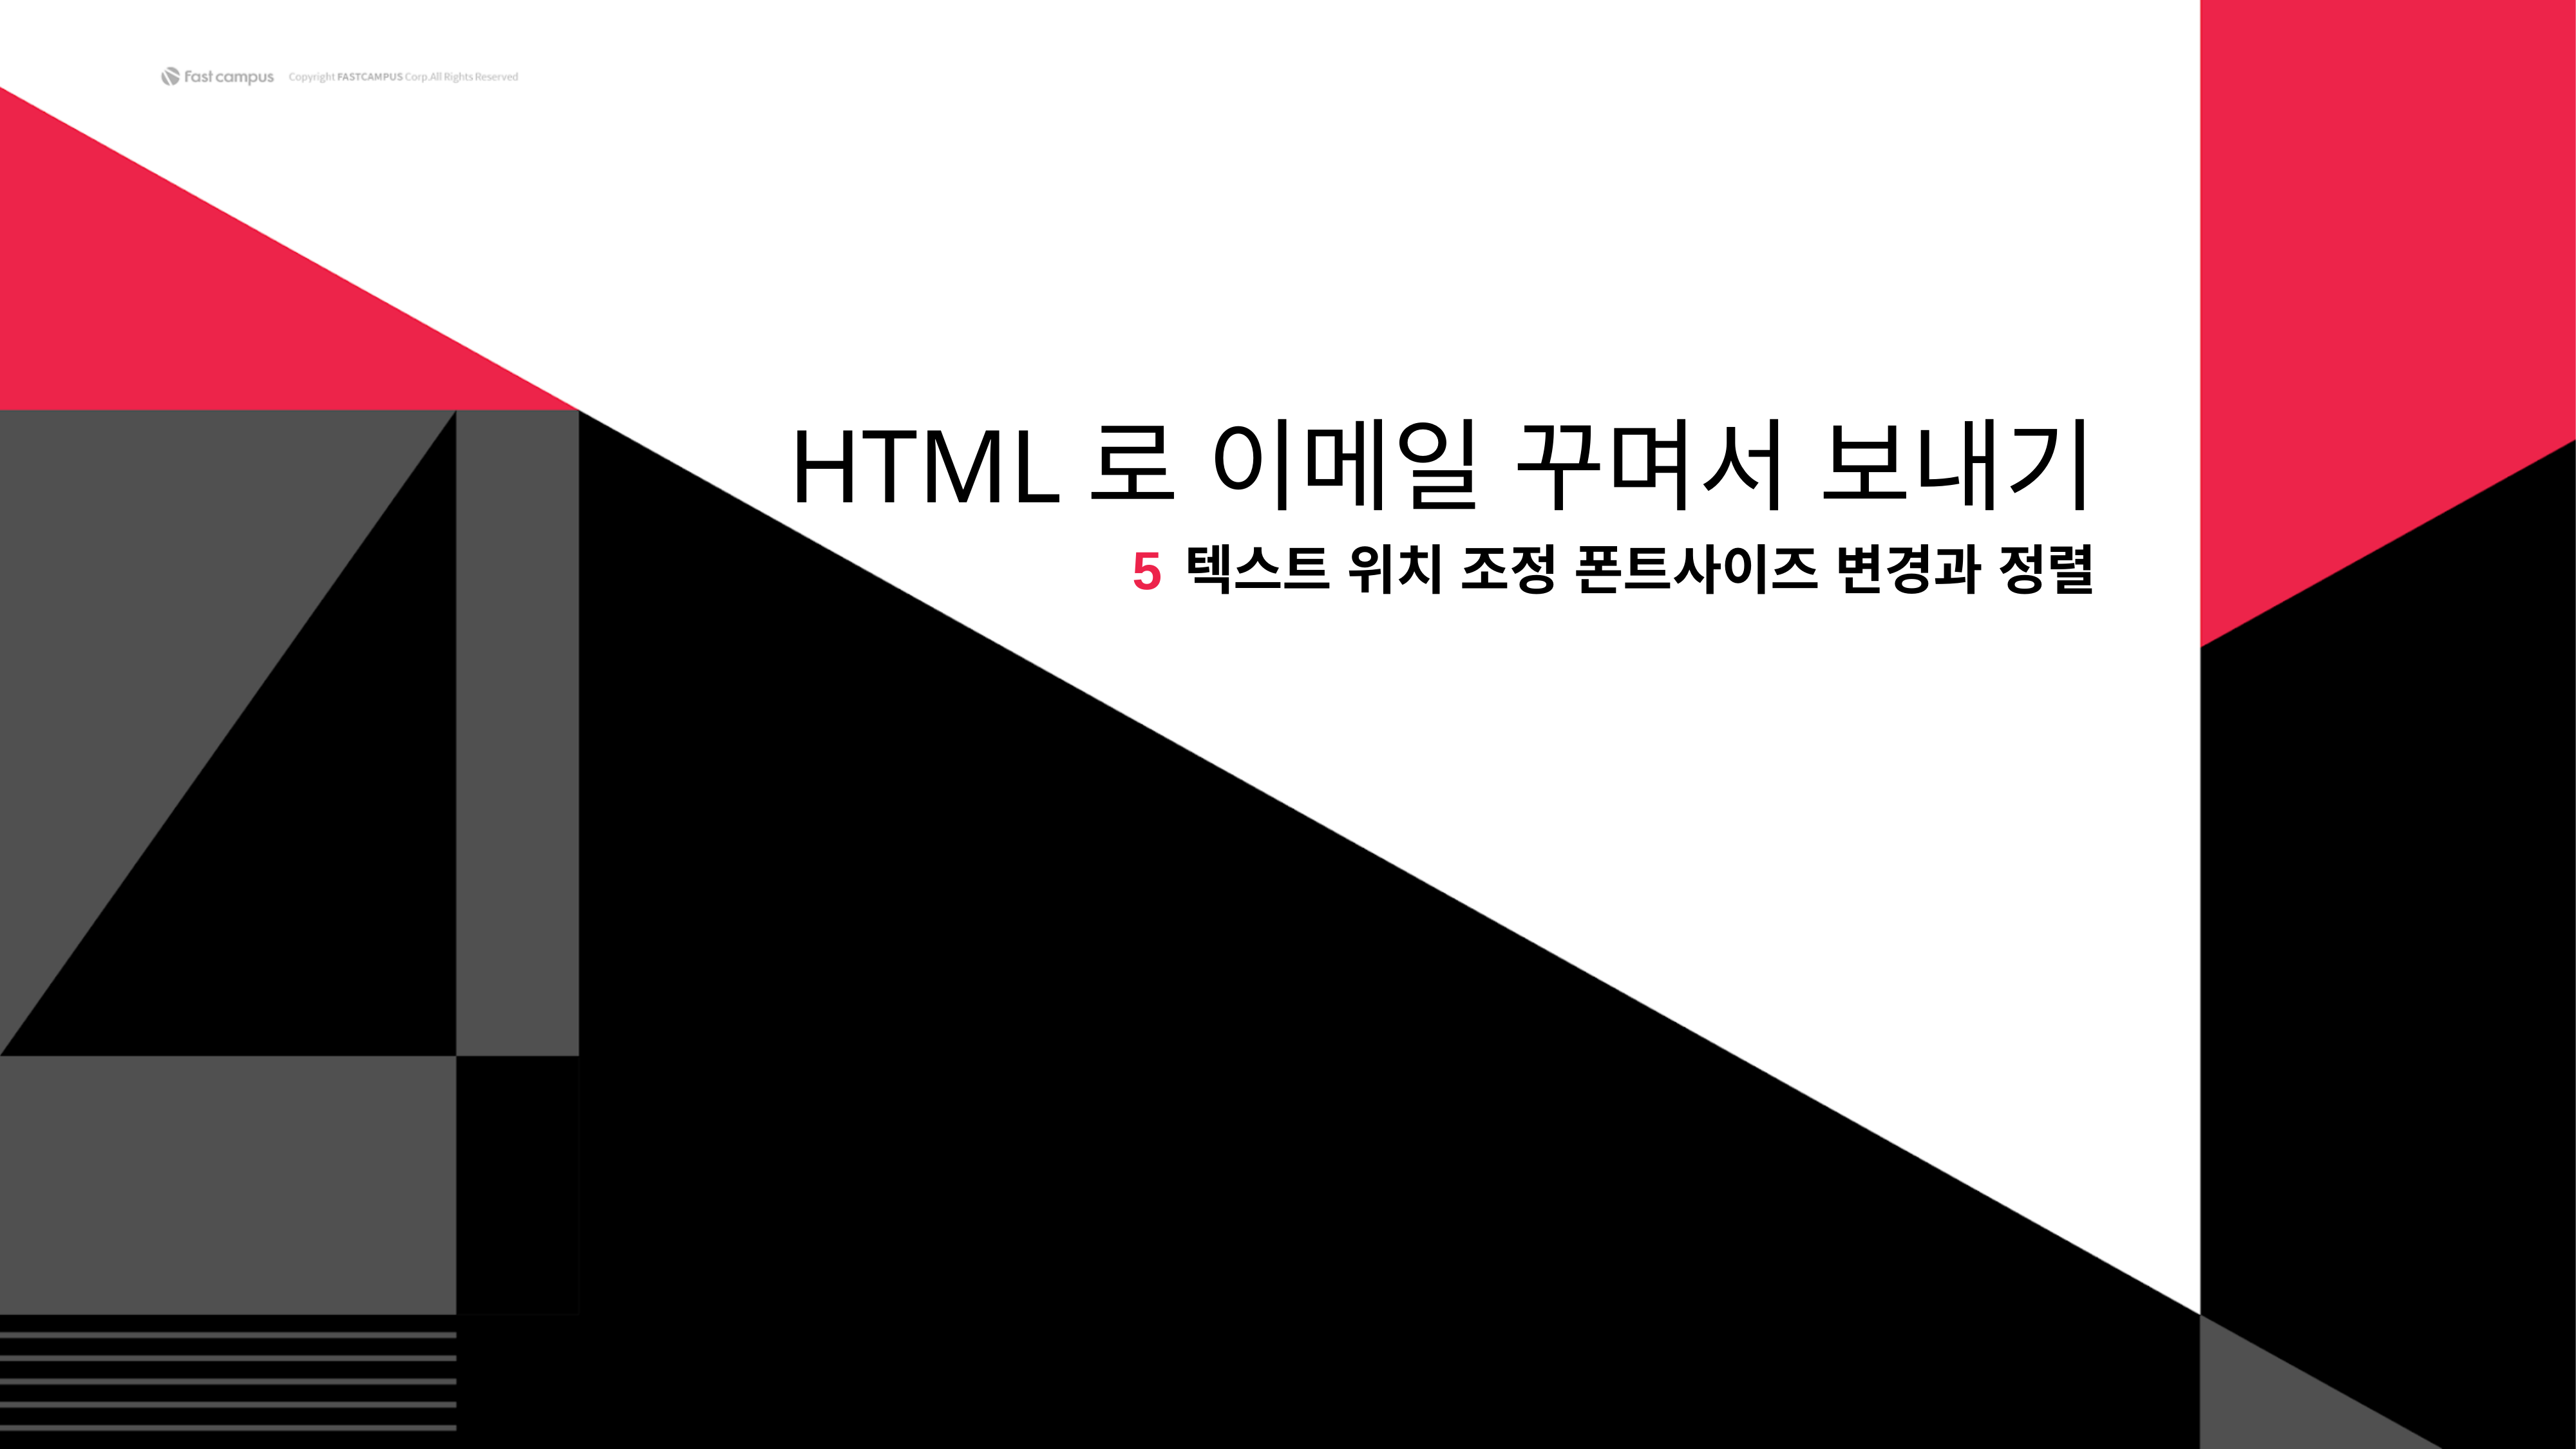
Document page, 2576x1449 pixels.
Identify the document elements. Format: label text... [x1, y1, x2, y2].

title HTML로 이메일 꾸며서 보내기 [745, 411, 2107, 530]
list 텍스트 위치 조정 폰트사이즈 변경과 정렬 [1172, 536, 2107, 609]
list 5 [889, 536, 1172, 609]
picture [0, 0, 2576, 1449]
